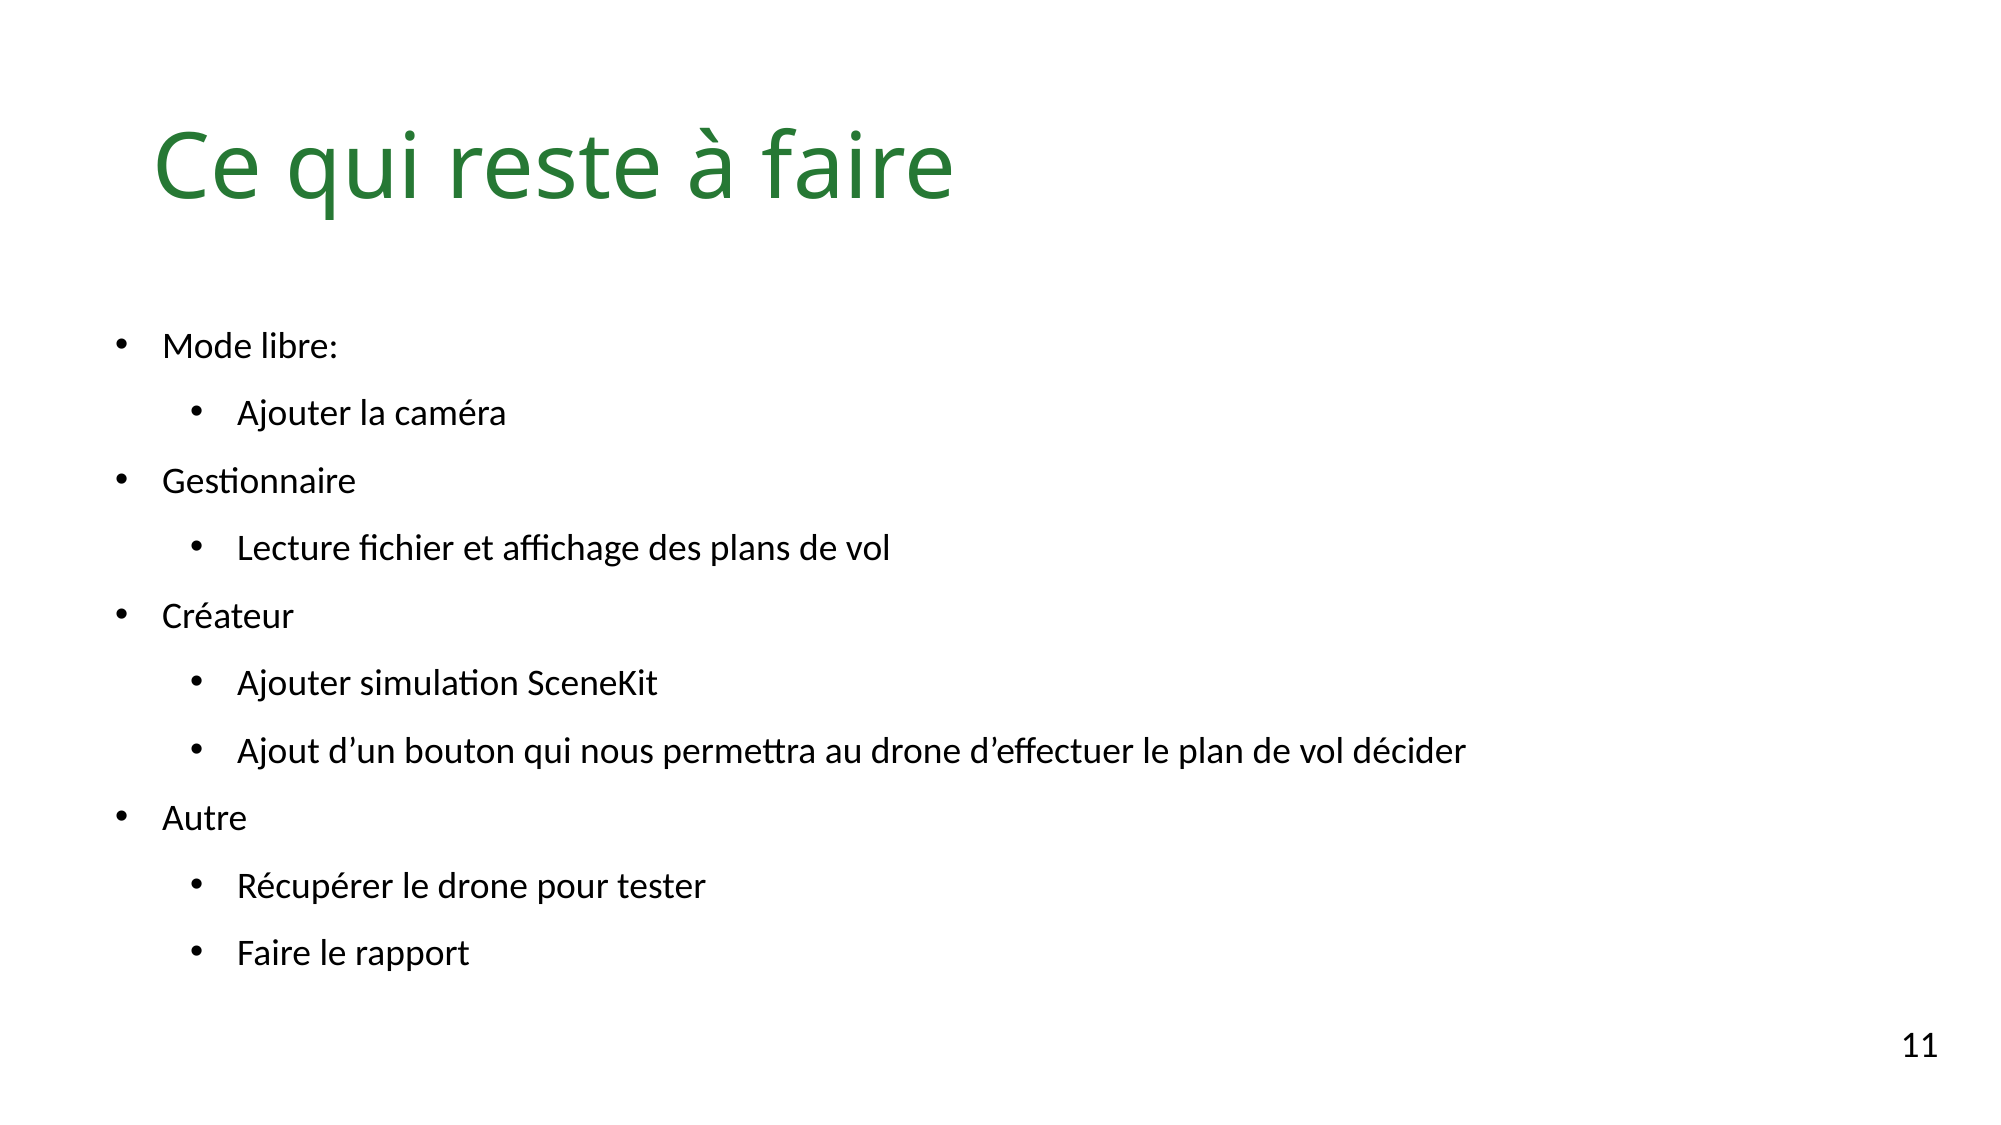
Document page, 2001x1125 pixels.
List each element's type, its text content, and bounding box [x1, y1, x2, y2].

text_box Mode libre: Ajouter la caméra Gestionnaire Lecture fichier et affichage des plans de vol Créateur Ajouter simulation SceneKit Ajout d’un bouton qui nous permettra au drone d’effectuer le plan de vol décider Autre Récupérer le drone pour tester Faire le rapport [100, 290, 1753, 1049]
title Ce qui reste à faire [137, 59, 1863, 278]
text_box 11 [1885, 1012, 1954, 1073]
